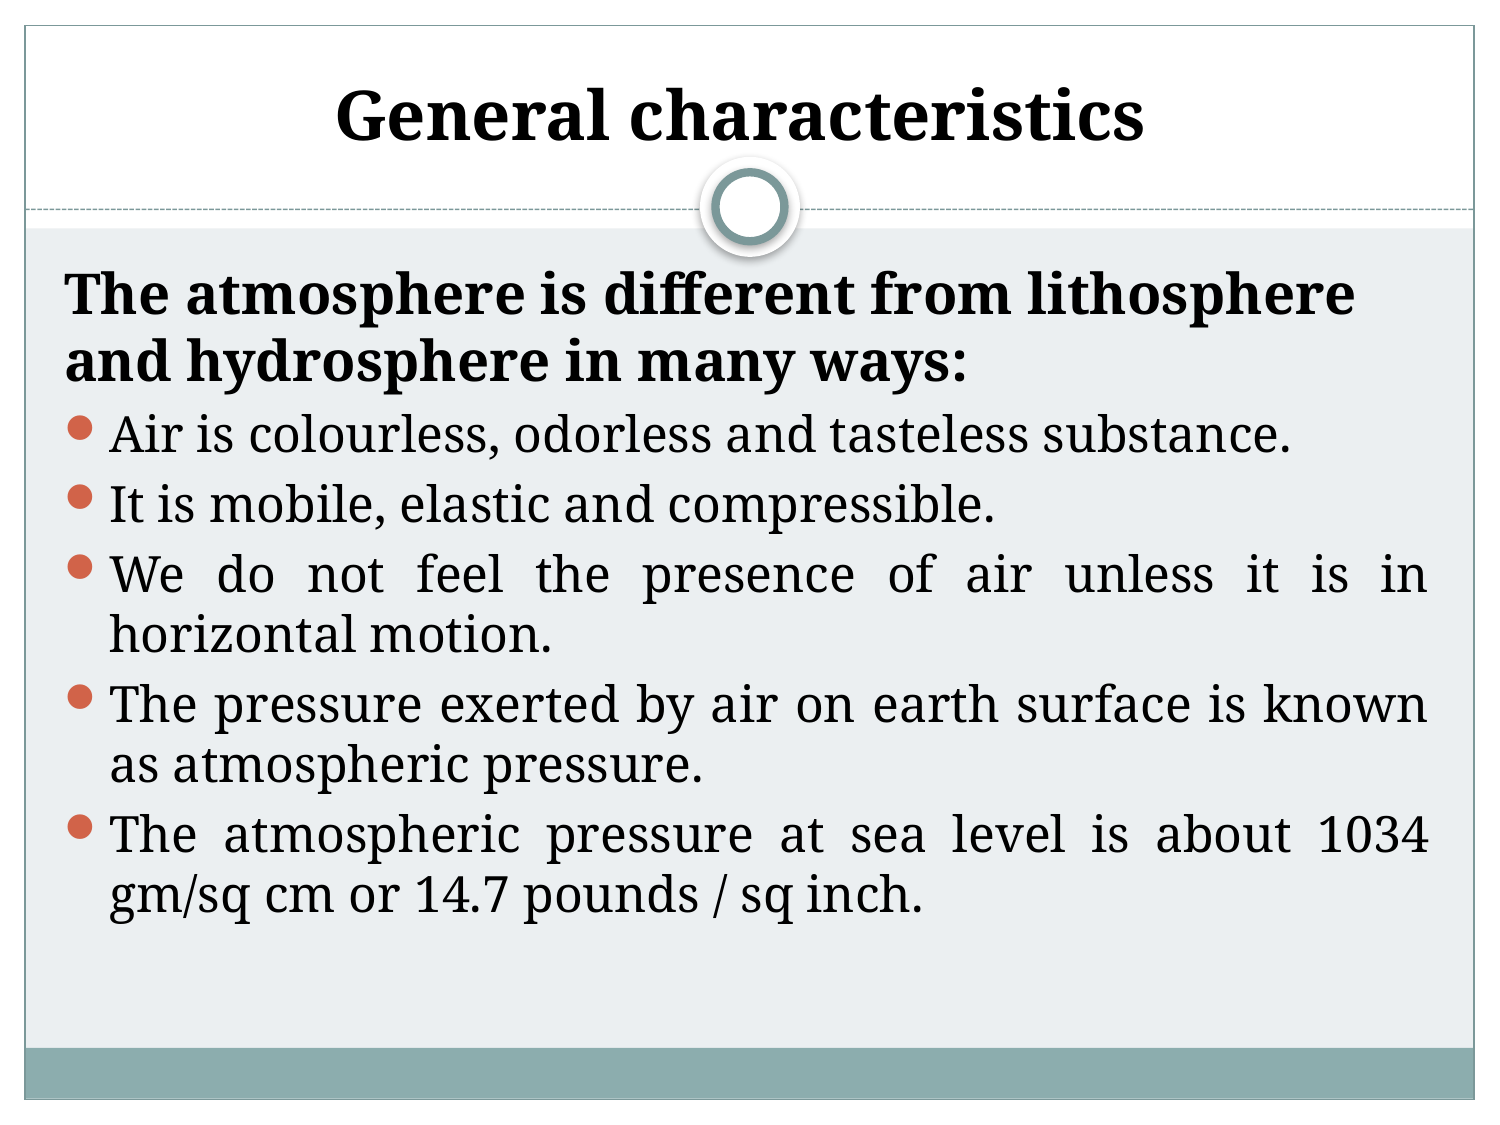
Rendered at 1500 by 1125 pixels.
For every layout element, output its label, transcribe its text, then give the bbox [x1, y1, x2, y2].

title General characteristics [49, 37, 1450, 162]
list The atmosphere is different from lithosphere and hydrosphere in many ways: Air is colourless, odorless and tasteless substance. It is mobile, elastic and compressible. We do not feel the presence of air unless it is in horizontal motion. The pressure exerted by air on earth surface is known as atmospheric pressure. The atmospheric pressure at sea level is about 1034 gm/sq cm or 14.7 pounds / sq inch. [49, 250, 1445, 1001]
